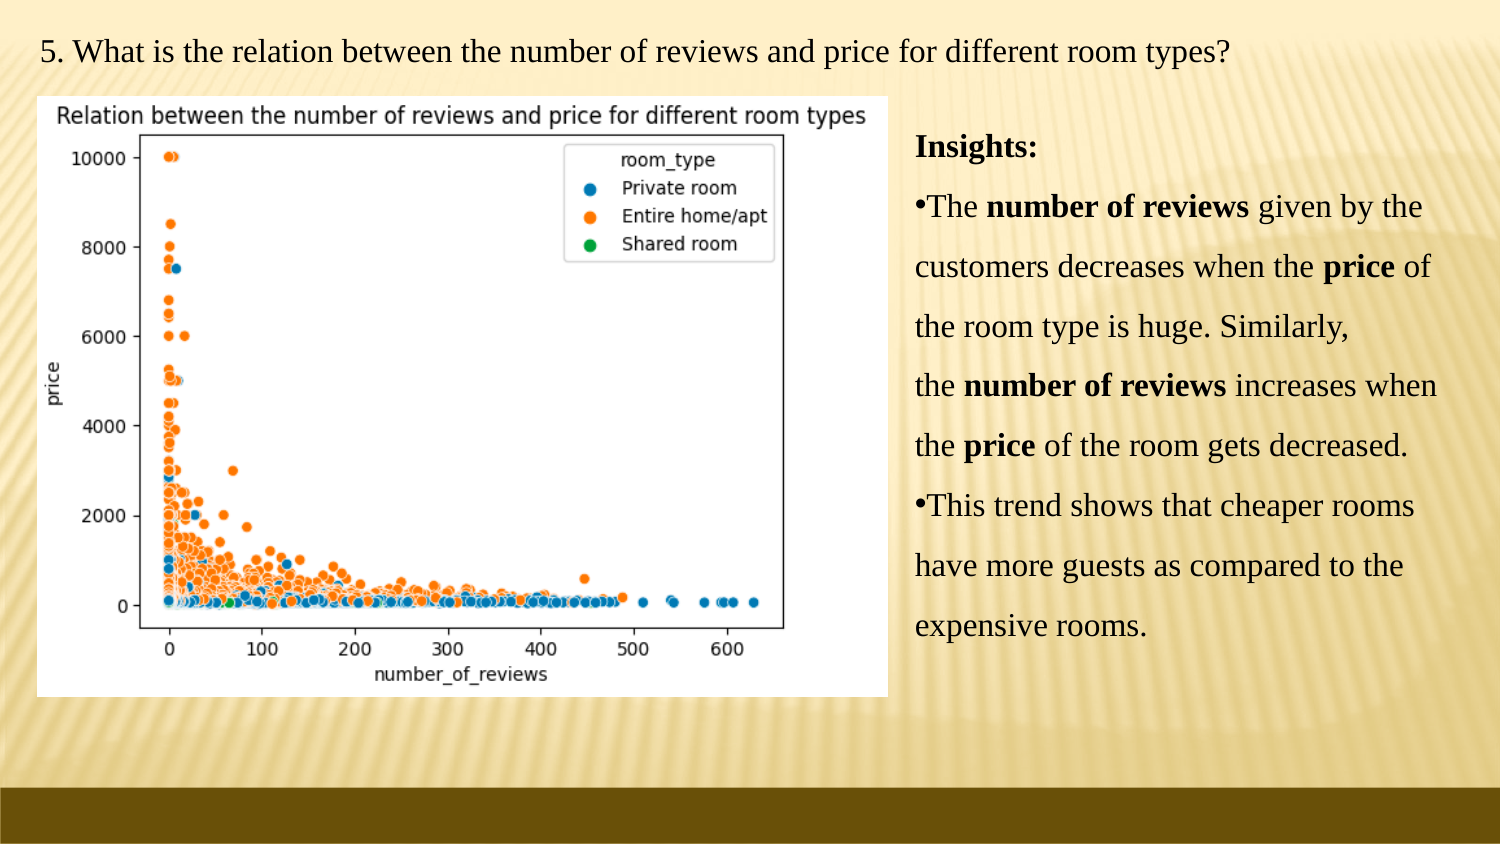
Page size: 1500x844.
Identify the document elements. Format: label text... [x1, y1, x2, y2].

picture [37, 96, 888, 698]
text_box 5. What is the relation between the number of reviews and price for different room types? . [24, 21, 1275, 282]
text_box Insights: The number of reviews given by the customers decreases when the price of the room type is huge. Similarly, the number of reviews increases when the price of the room gets decreased. This trend shows that cheaper rooms have more guests as compared to the expensive rooms. [900, 96, 1463, 696]
text_box [0, 787, 1500, 844]
